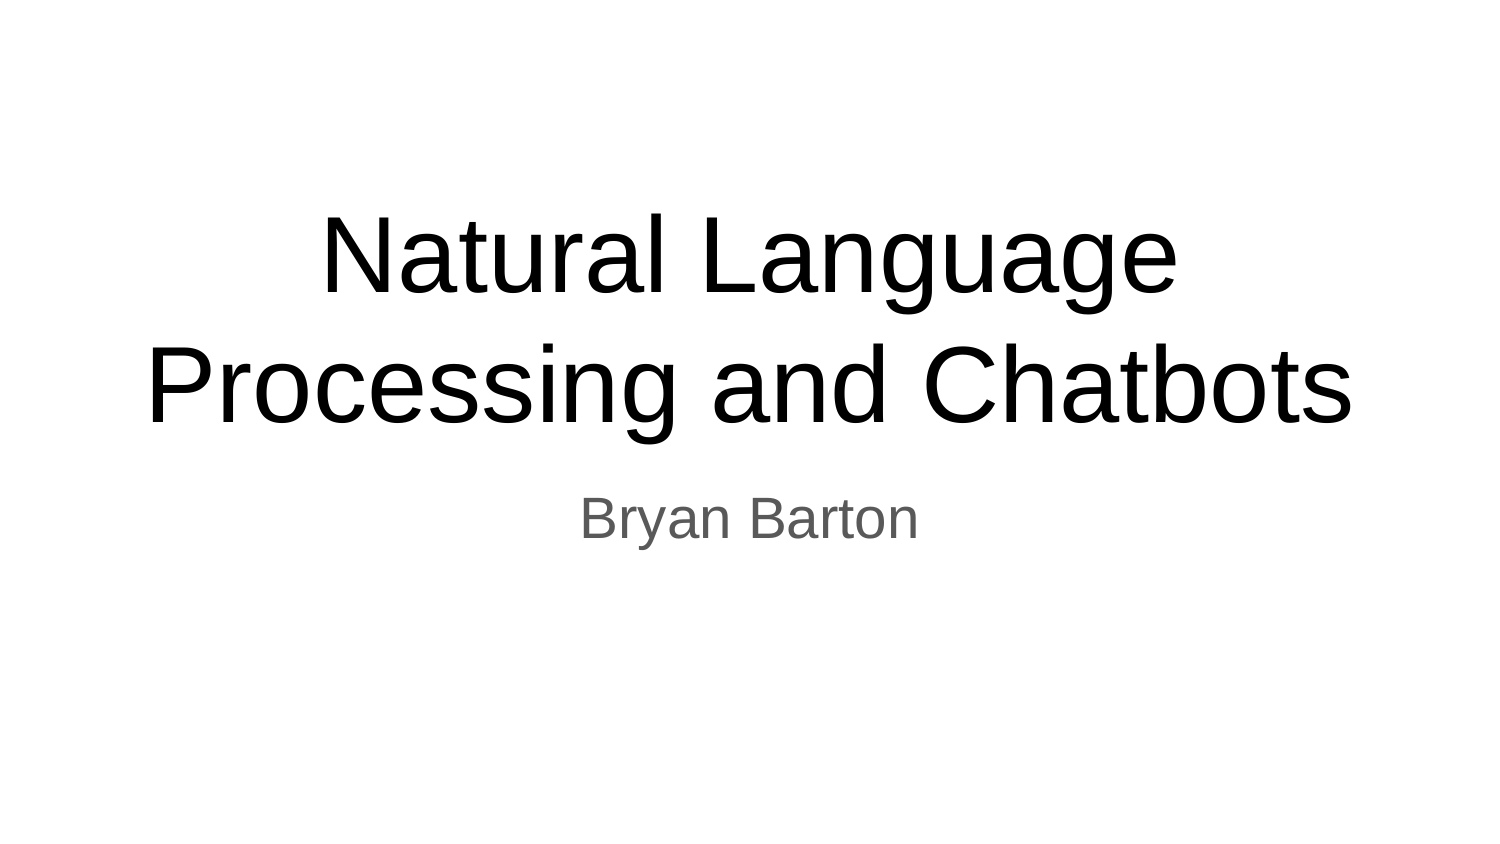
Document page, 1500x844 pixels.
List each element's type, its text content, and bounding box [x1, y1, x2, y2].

title Natural Language Processing and Chatbots [51, 122, 1449, 459]
subtitle Bryan Barton [51, 464, 1449, 595]
